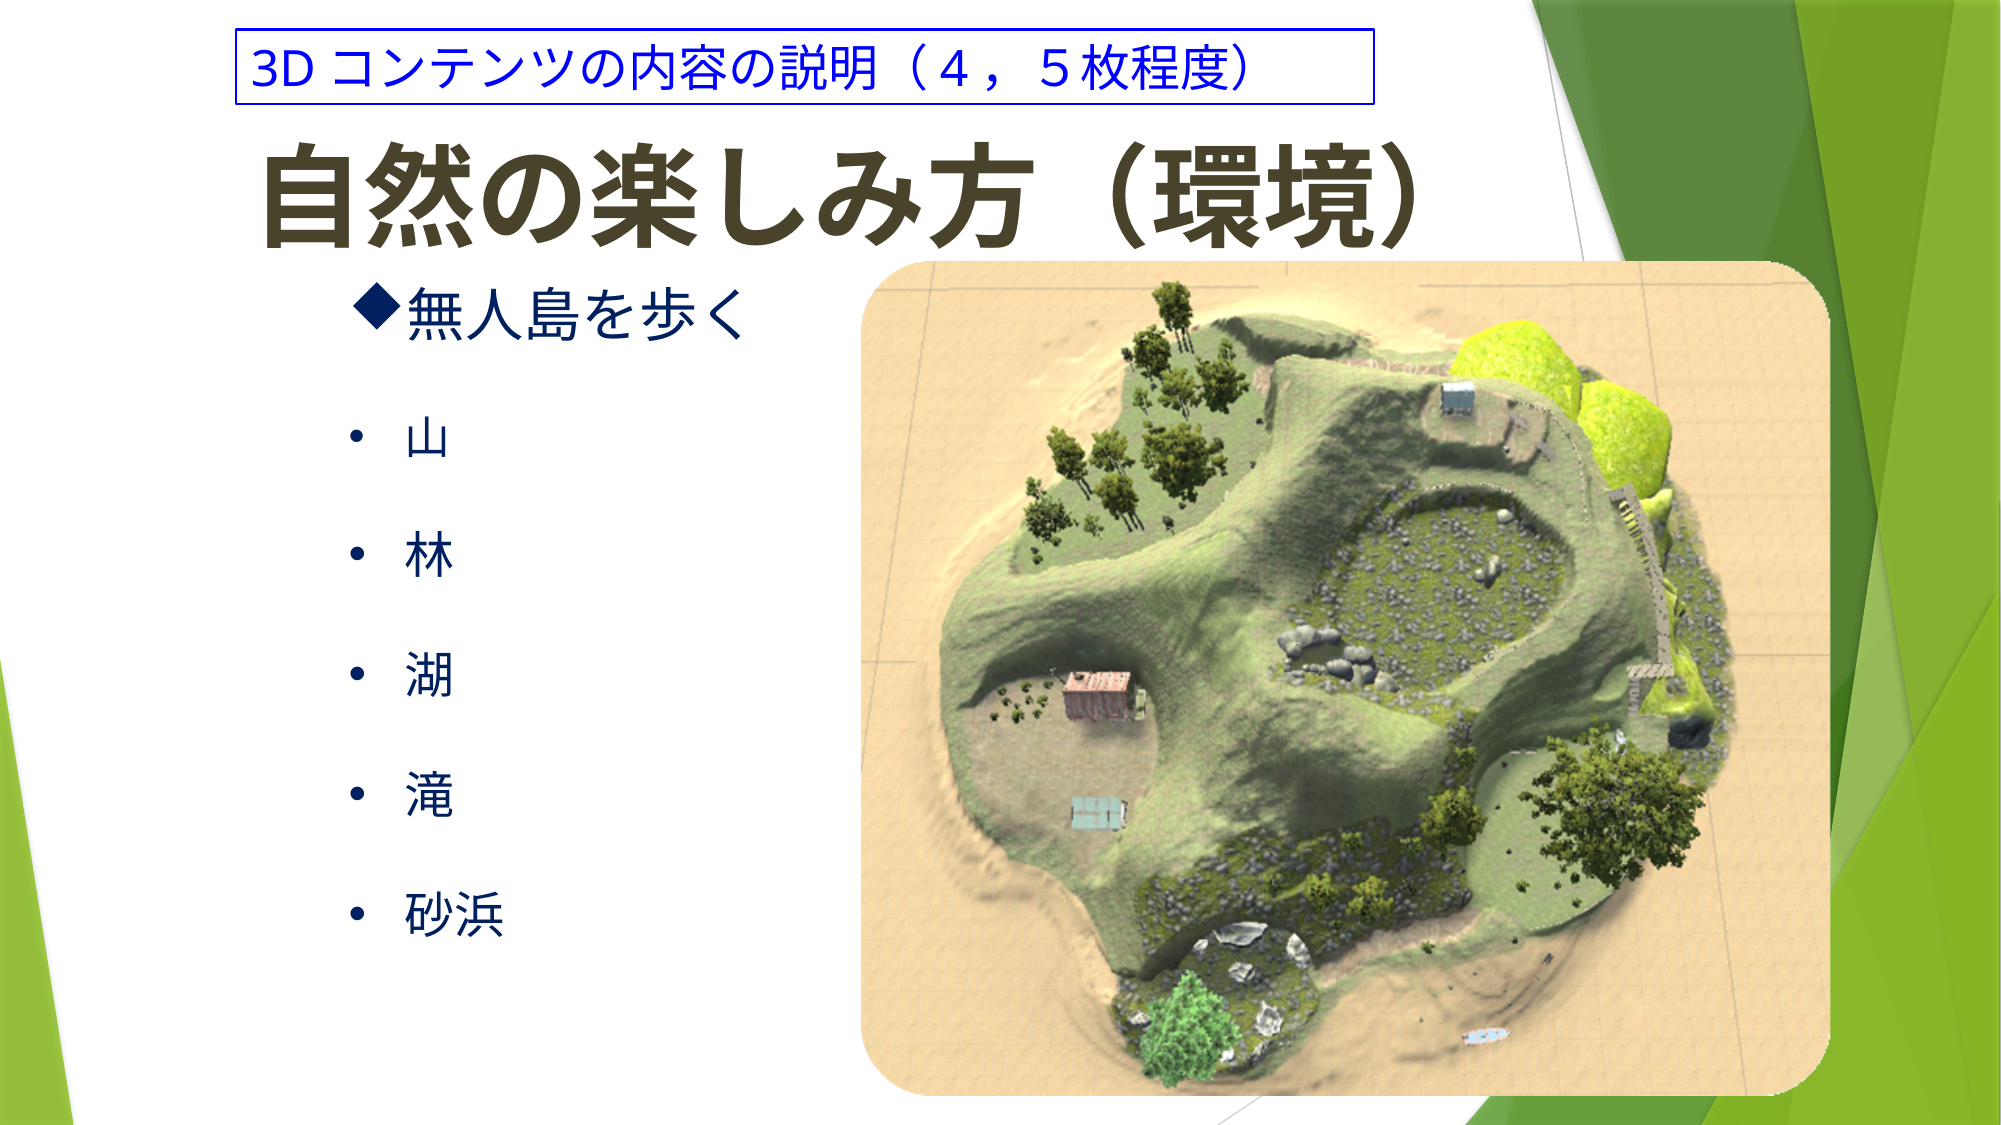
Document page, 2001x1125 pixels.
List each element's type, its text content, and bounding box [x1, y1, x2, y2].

text_box 3Dコンテンツの内容の説明（4，５枚程度） [236, 29, 1374, 105]
title 自然の楽しみ方（環境） [236, 118, 1548, 270]
text_box 無人島を歩く 山 林 湖 滝 砂浜 [333, 271, 772, 1011]
picture [857, 261, 1833, 1097]
